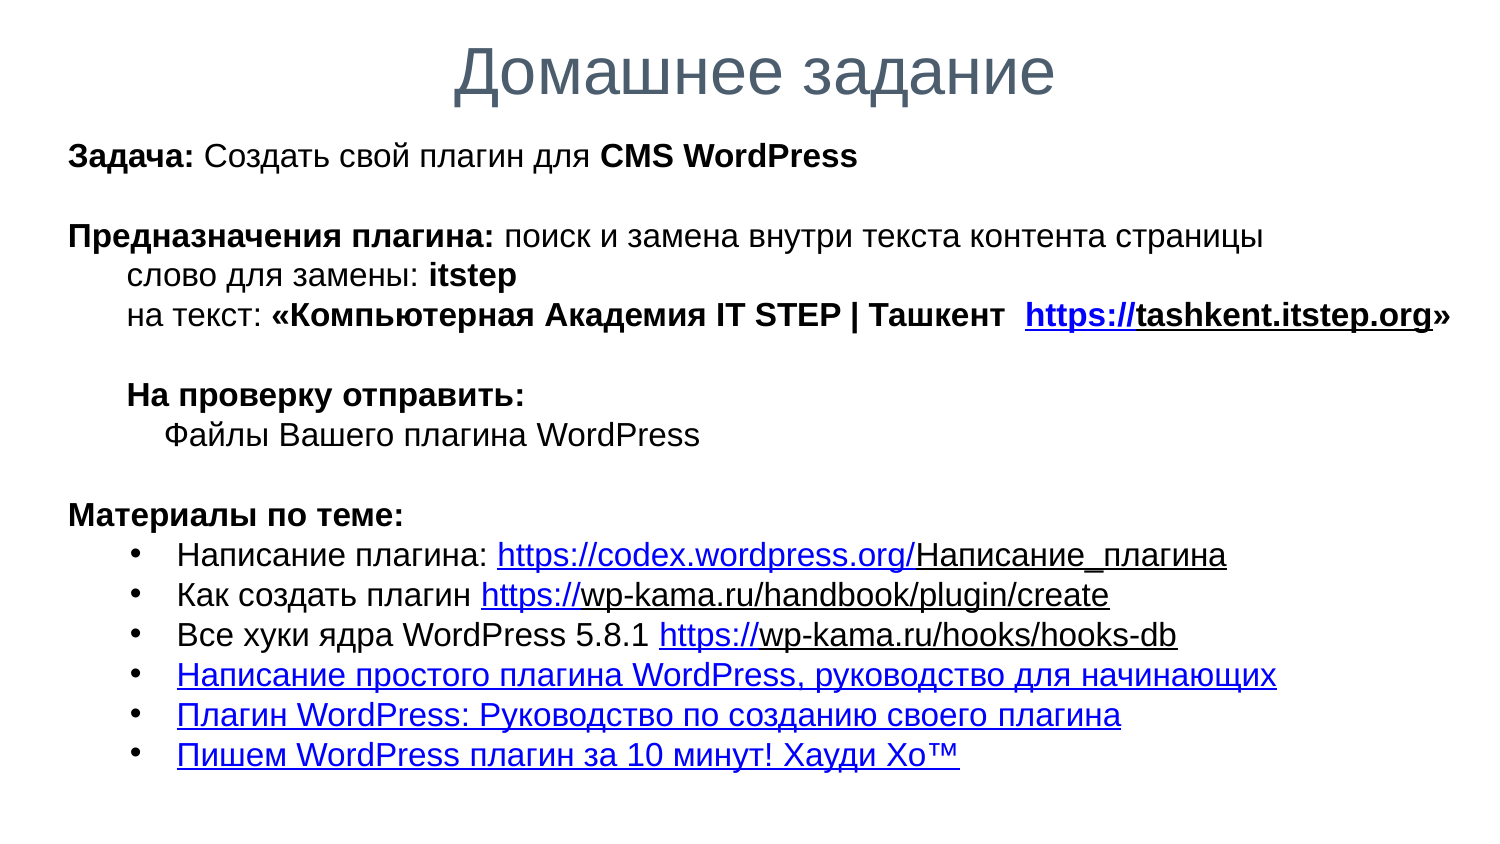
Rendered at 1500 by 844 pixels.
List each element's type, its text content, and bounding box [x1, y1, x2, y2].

text_box Домашнее задание [360, 32, 1152, 103]
text_box Задача: Создать свой плагин для CMS WordPress Предназначения плагина: поиск и замена внутри текста контента страницы слово для замены: itstep на текст: «Компьютерная Академия IT STEP | Ташкент https://tashkent.itstep.org» На проверку отправить: Файлы Вашего плагина WordPress Материалы по теме: Написание плагина: https://codex.wordpress.org/Написание_плагина Как создать плагин https://wp-kama.ru/handbook/plugin/create Все хуки ядра WordPress 5.8.1 https://wp-kama.ru/hooks/hooks-db Написание простого плагина WordPress, руководство для начинающих Плагин WordPress: Руководство по созданию своего плагина Пишем WordPress плагин за 10 минут! Хауди Хо™ [53, 126, 1500, 780]
